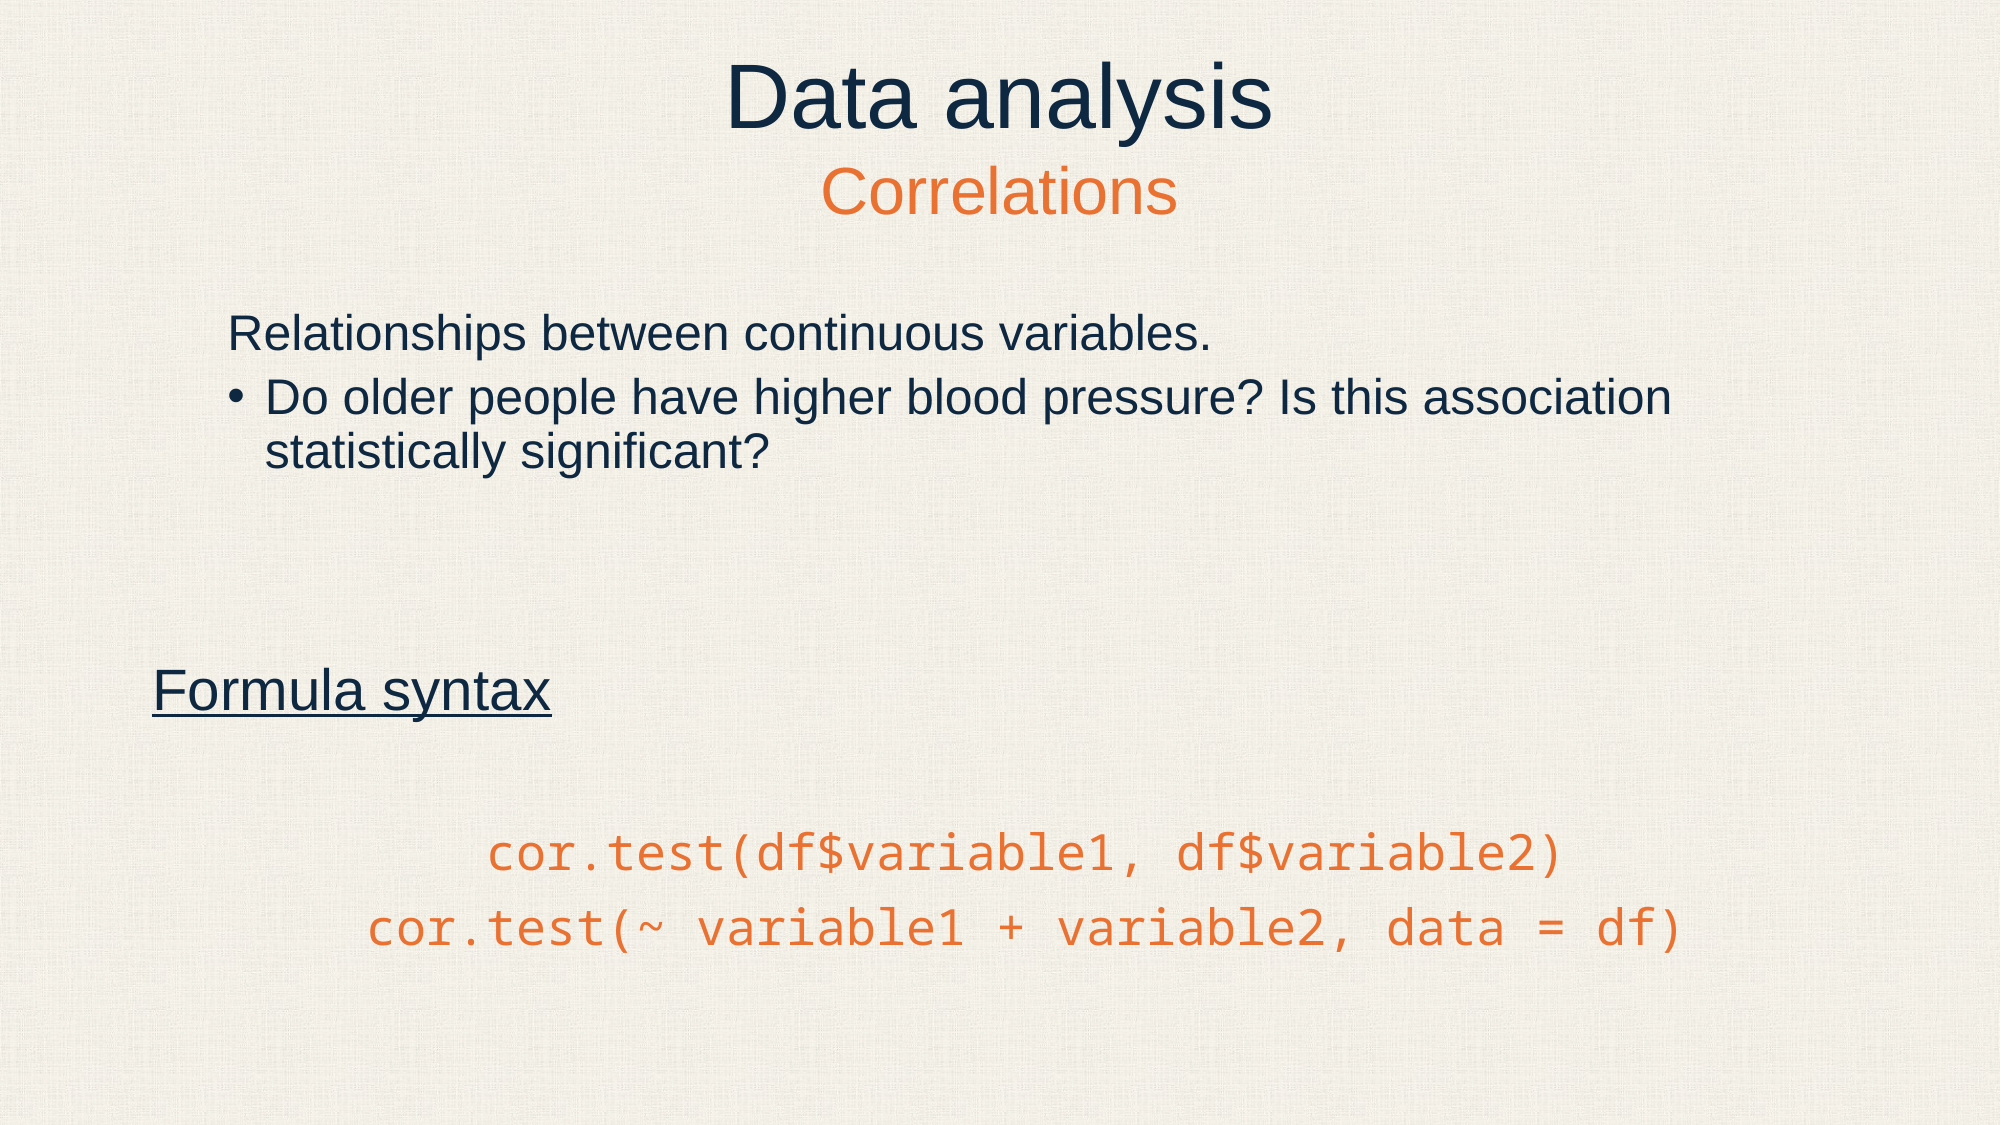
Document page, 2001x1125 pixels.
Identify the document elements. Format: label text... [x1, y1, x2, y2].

title Data analysis [137, 30, 1863, 124]
text_box Formula syntax cor.test(df$variable1, df$variable2) cor.test(~ variable1 + variable2, data = df) [137, 652, 1863, 1066]
text_box Correlations [137, 124, 1863, 262]
list Relationships between continuous variables. Do older people have higher blood pressure? Is this association statistically significant? [137, 299, 1863, 652]
